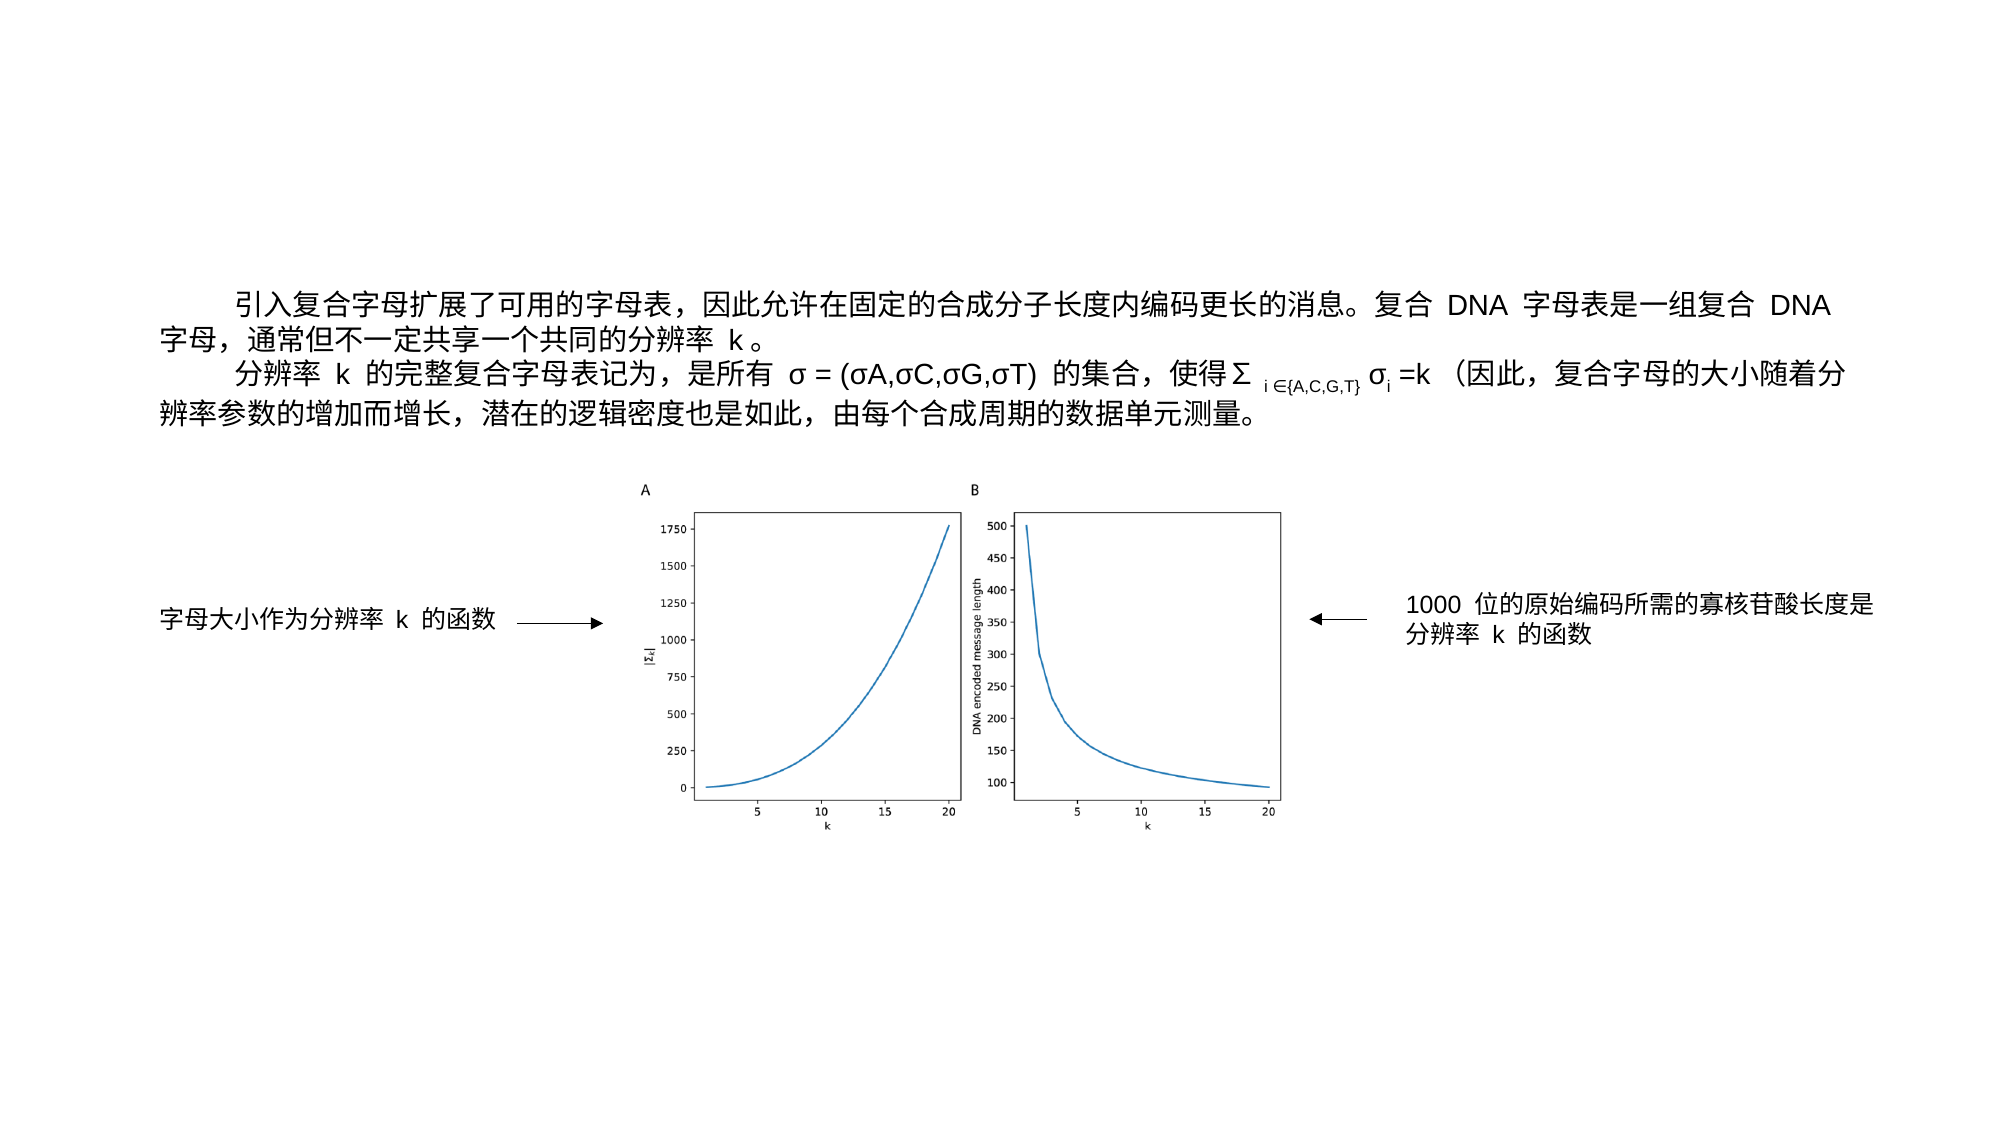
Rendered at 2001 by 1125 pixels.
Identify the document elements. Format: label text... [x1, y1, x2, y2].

text_box 字母大小作为分辨率 k 的函数 [144, 596, 623, 642]
text_box 1000 位的原始编码所需的寡核苷酸长度是分辨率 k 的函数 [1390, 581, 1915, 656]
picture [623, 475, 1310, 843]
